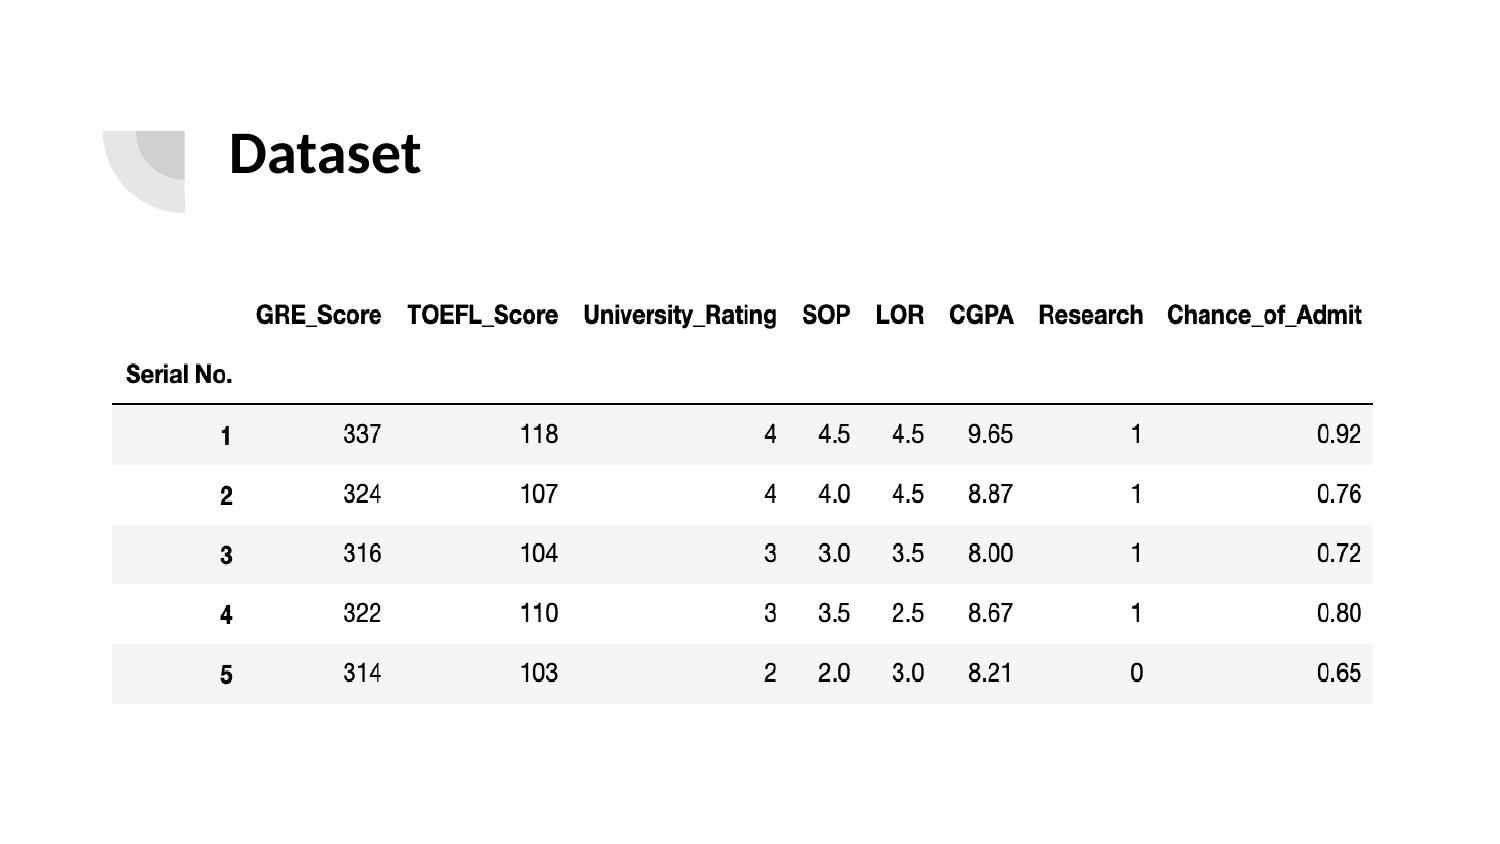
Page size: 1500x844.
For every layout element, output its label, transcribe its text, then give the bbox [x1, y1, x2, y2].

title Dataset [213, 97, 1368, 263]
picture [102, 269, 1419, 725]
